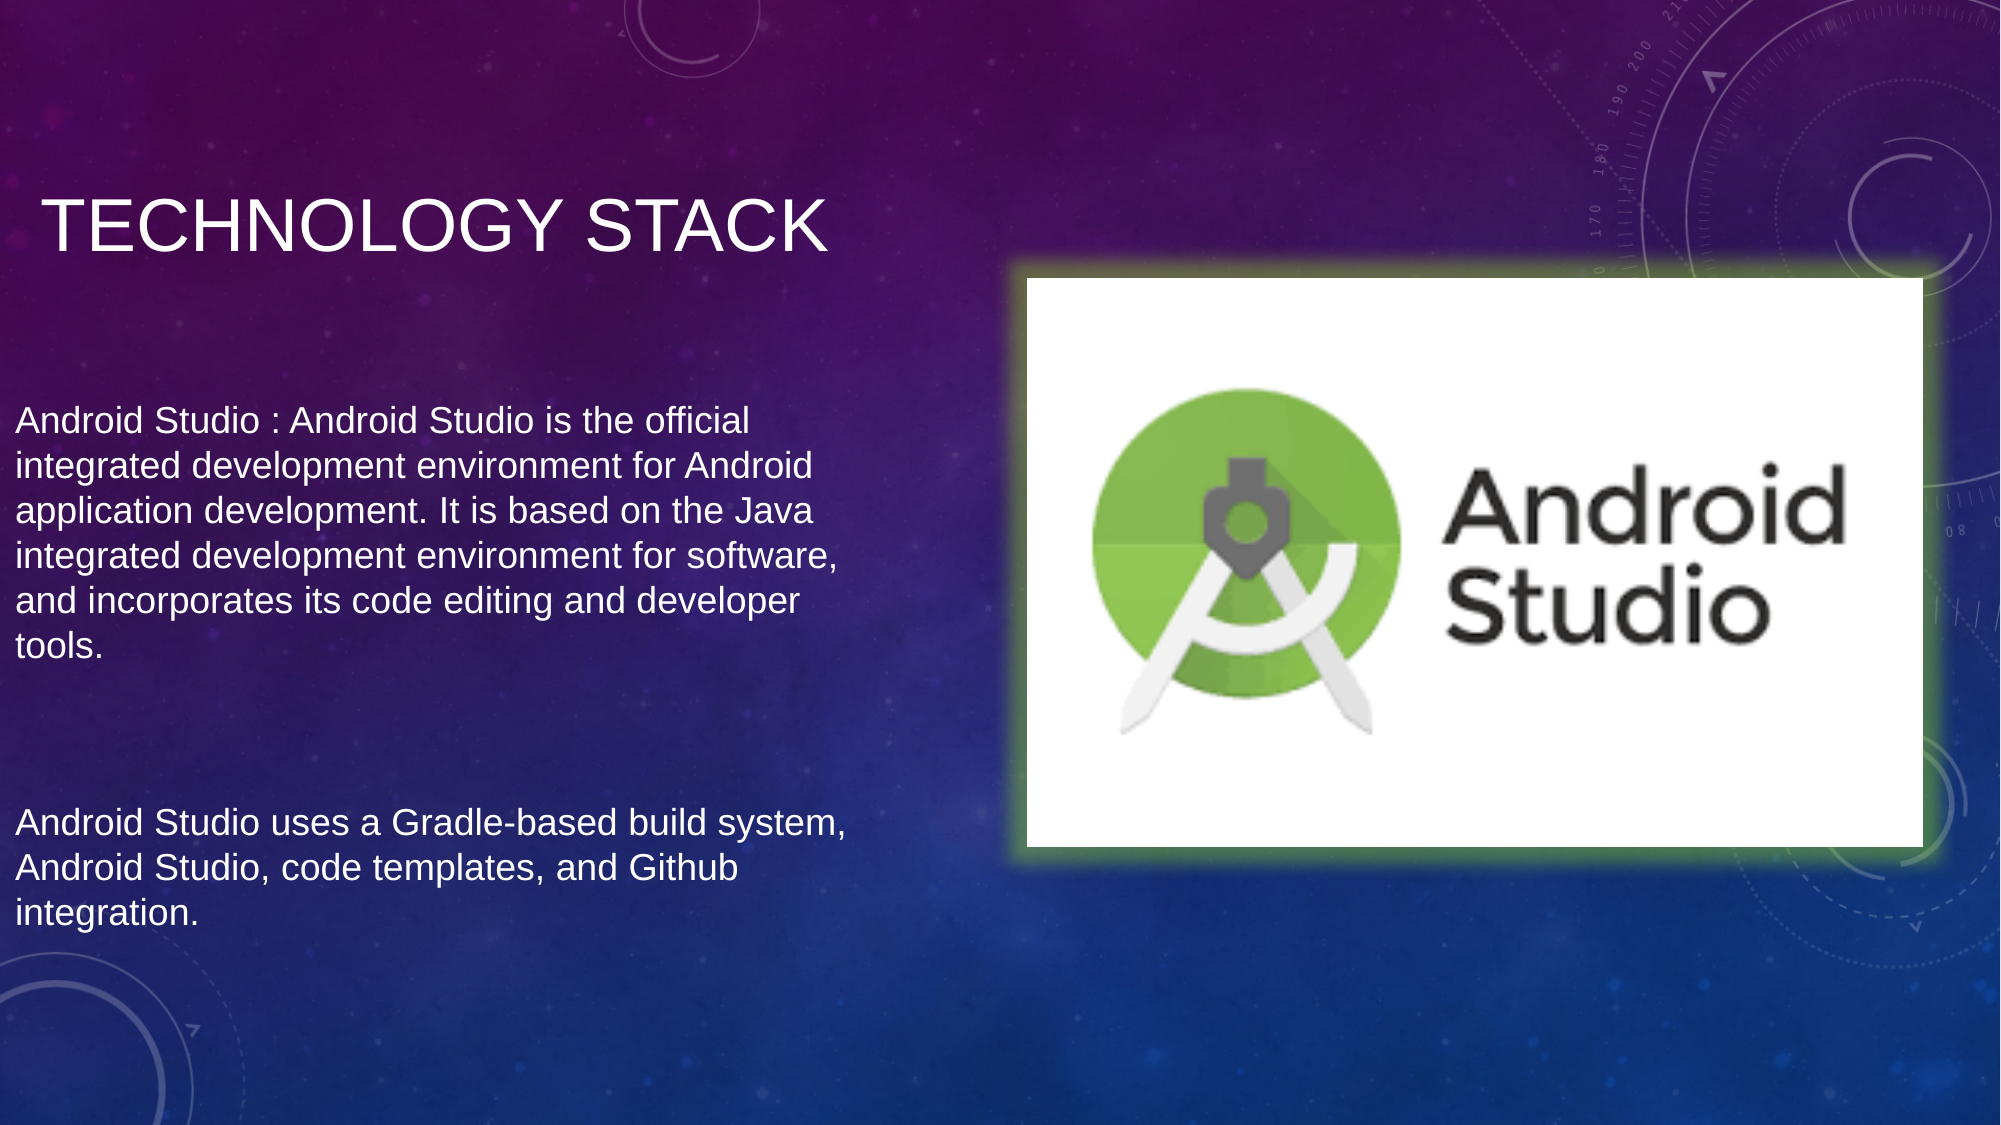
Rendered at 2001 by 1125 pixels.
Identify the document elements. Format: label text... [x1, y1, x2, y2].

title Technology Stack [25, 102, 1751, 342]
picture [0, 0, 2001, 1125]
picture [1026, 278, 1923, 847]
list Android Studio : Android Studio is the official integrated development environment for Android application development. It is based on the Java integrated development environment for software, and incorporates its code editing and developer tools. Android Studio uses a Gradle-based build system, Android Studio, code templates, and Github integration. [0, 307, 876, 1022]
